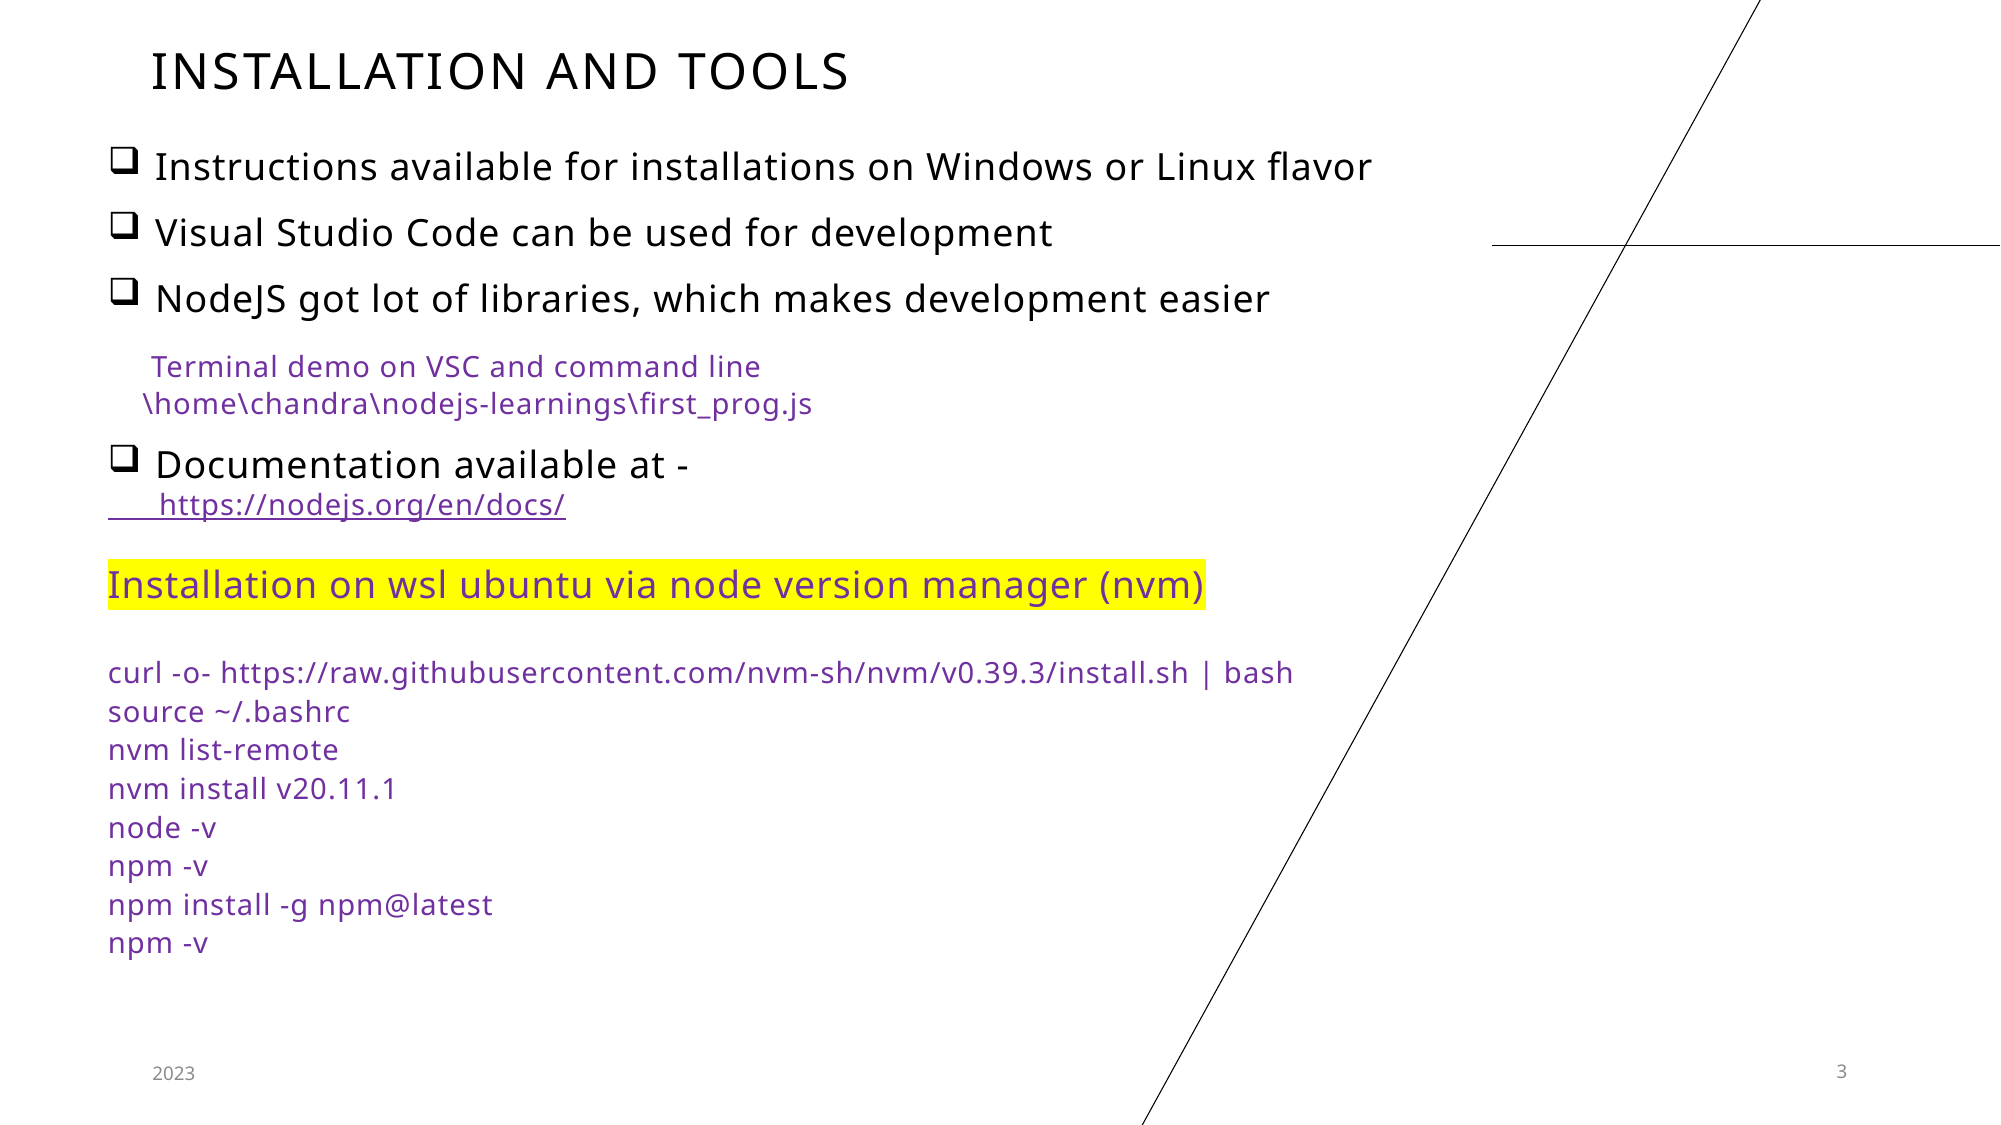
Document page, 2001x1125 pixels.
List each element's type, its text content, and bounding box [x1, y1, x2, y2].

list Instructions available for installations on Windows or Linux flavor Visual Studio Code can be used for development NodeJS got lot of libraries, which makes development easier Terminal demo on VSC and command line \home\chandra\nodejs-learnings\first_prog.js Documentation available at - https://nodejs.org/en/docs/ Installation on wsl ubuntu via node version manager (nvm) curl -o- https://raw.githubusercontent.com/nvm-sh/nvm/v0.39.3/install.sh | bash source ~/.bashrc nvm list-remote nvm install v20.11.1 node -v npm -v npm install -g npm@latest npm -v [93, 135, 1685, 983]
slide_number 3 [1412, 1042, 1863, 1103]
slide_number 2023 [137, 1042, 338, 1103]
title Installation and tools [136, 23, 975, 108]
